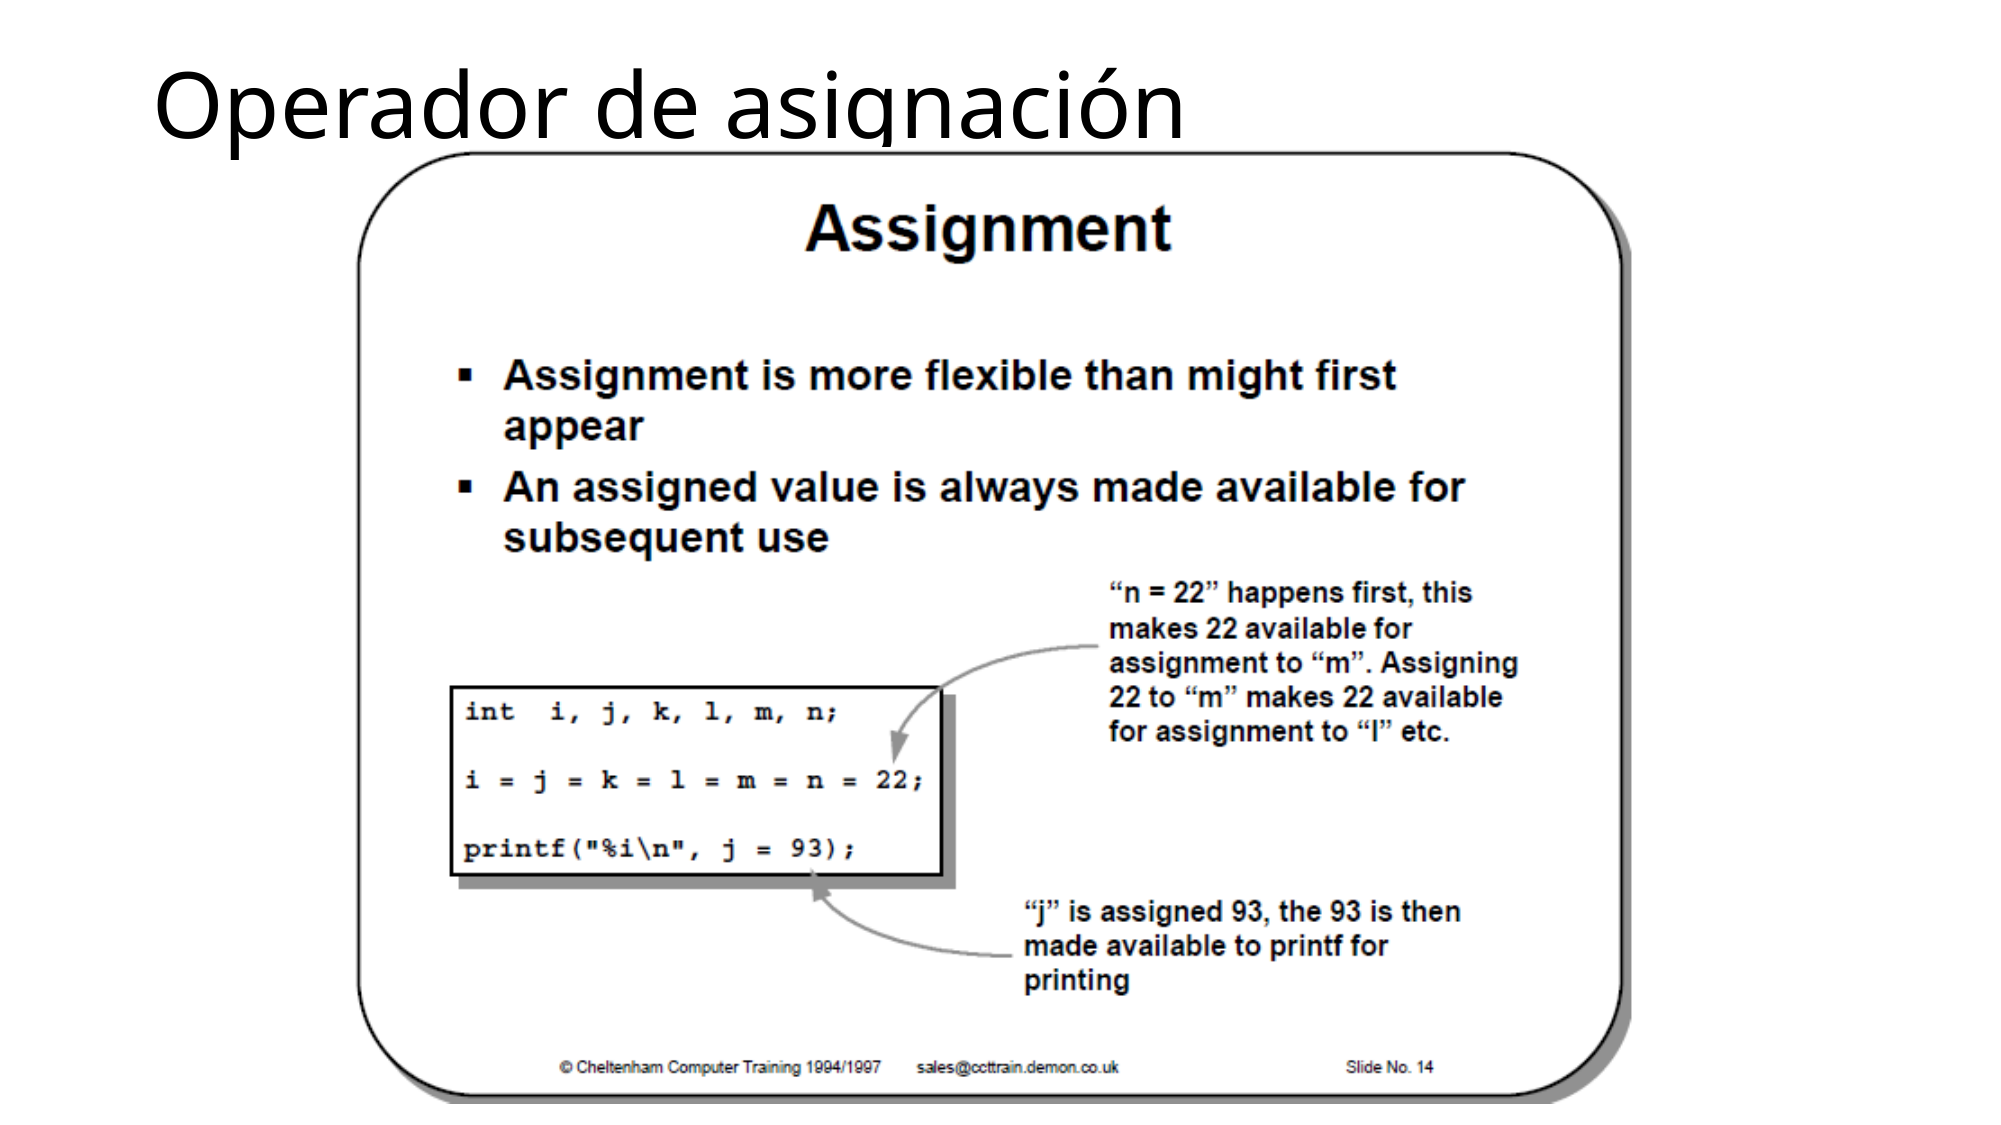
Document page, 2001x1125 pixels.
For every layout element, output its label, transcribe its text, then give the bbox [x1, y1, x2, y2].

picture [351, 147, 1648, 1104]
text_box Operador de asignación [137, 0, 1863, 218]
